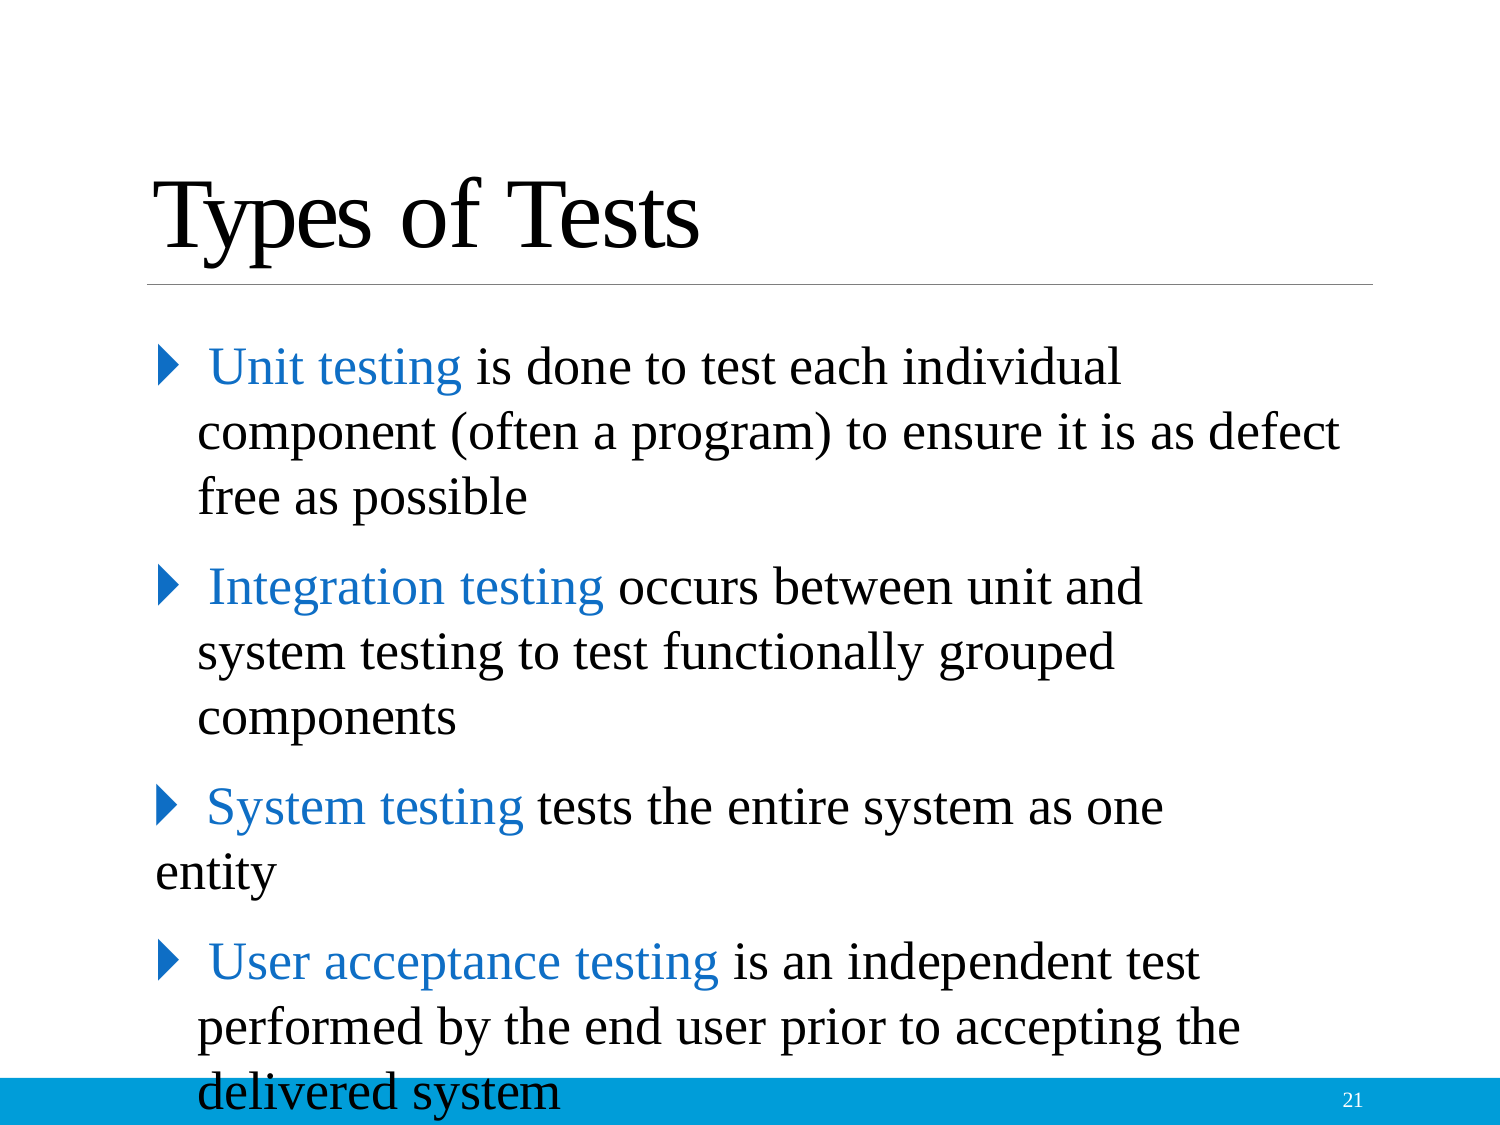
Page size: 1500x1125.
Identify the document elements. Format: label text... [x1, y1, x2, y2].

slide_number 21 [1336, 1085, 1373, 1125]
title Types of Tests [147, 94, 1341, 336]
text_box 🞂​ Unit testing is done to test each individual component (often a program) to ensure it is as defect free as possible 🞂​ Integration testing occurs between unit and system testing to test functionally grouped components 🞂​ System testing tests the entire system as one entity 🞂​ User acceptance testing is an independent test performed by the end user prior to accepting the delivered system [153, 328, 1369, 1121]
